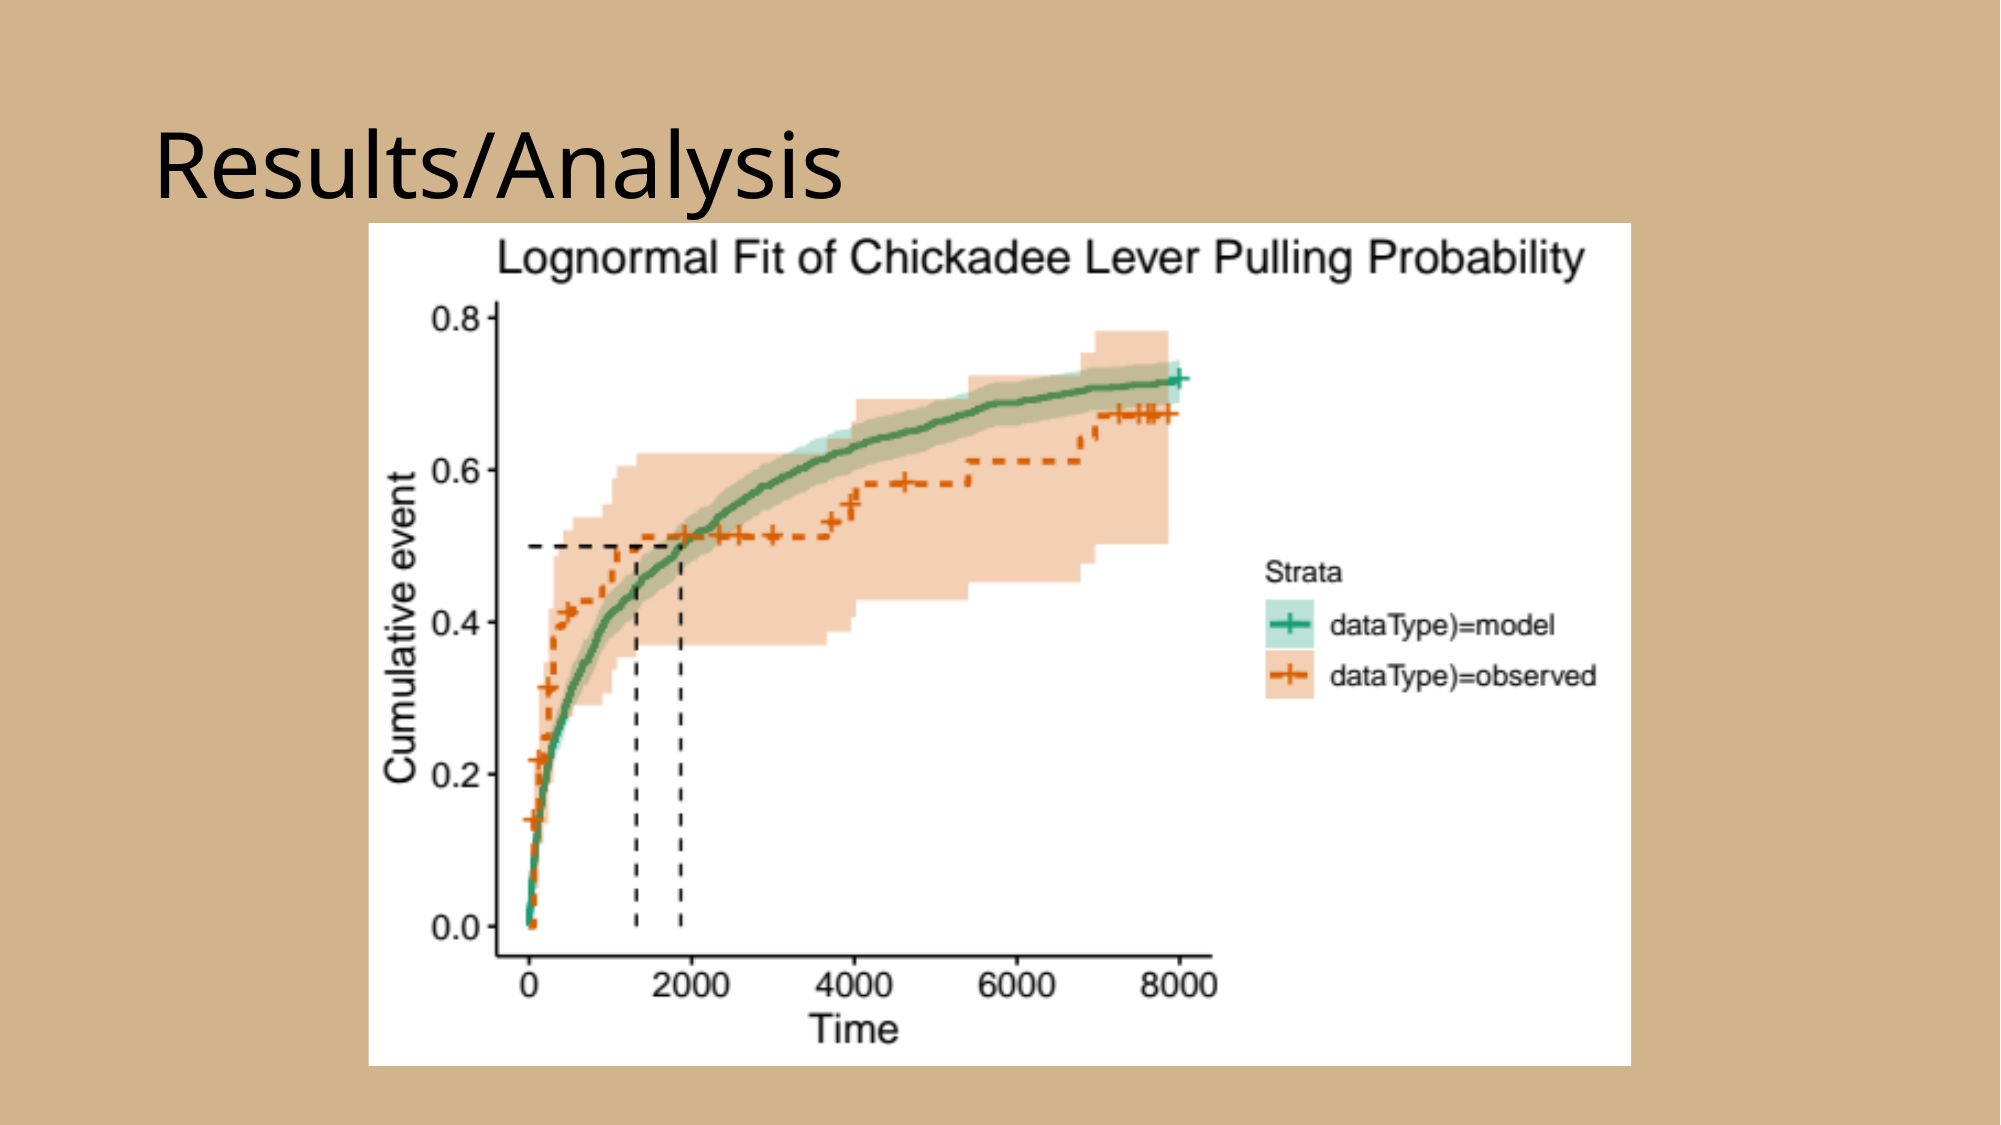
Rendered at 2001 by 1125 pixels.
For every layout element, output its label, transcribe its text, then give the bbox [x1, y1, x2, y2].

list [368, 223, 1632, 1066]
title Results/Analysis [137, 59, 1863, 278]
